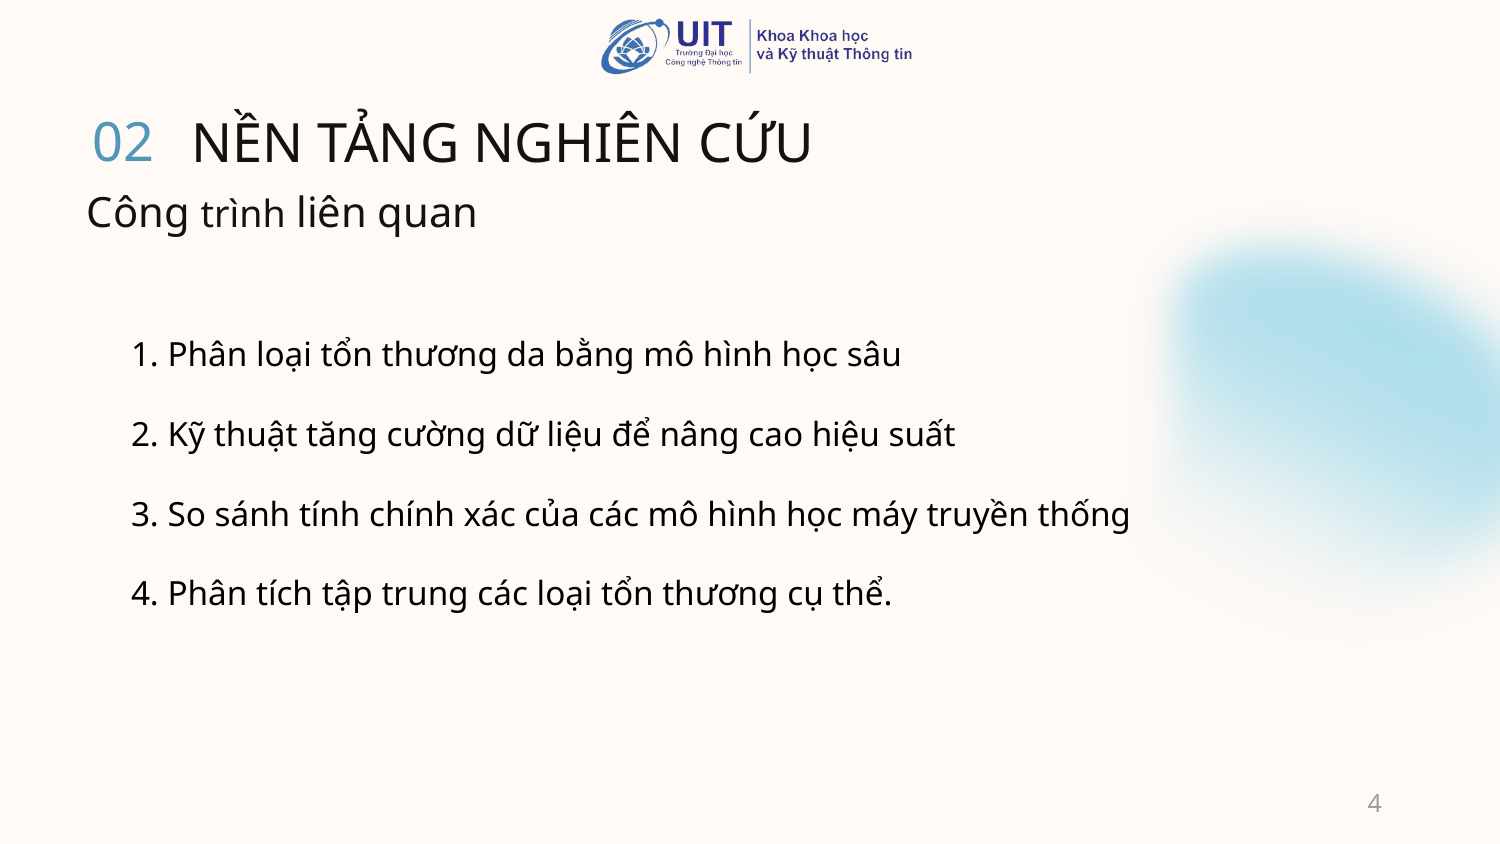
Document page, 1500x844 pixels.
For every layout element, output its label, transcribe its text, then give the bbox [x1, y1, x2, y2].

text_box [71, 92, 954, 288]
text_box 1. Phân loại tổn thương da bằng mô hình học sâu 2. Kỹ thuật tăng cường dữ liệu để nâng cao hiệu suất 3. So sánh tính chính xác của các mô hình học máy truyền thống 4. Phân tích tập trung các loại tổn thương cụ thể. [115, 325, 1432, 660]
picture [1000, 77, 1500, 767]
picture [577, 0, 932, 92]
slide_number 4 [1059, 782, 1397, 828]
